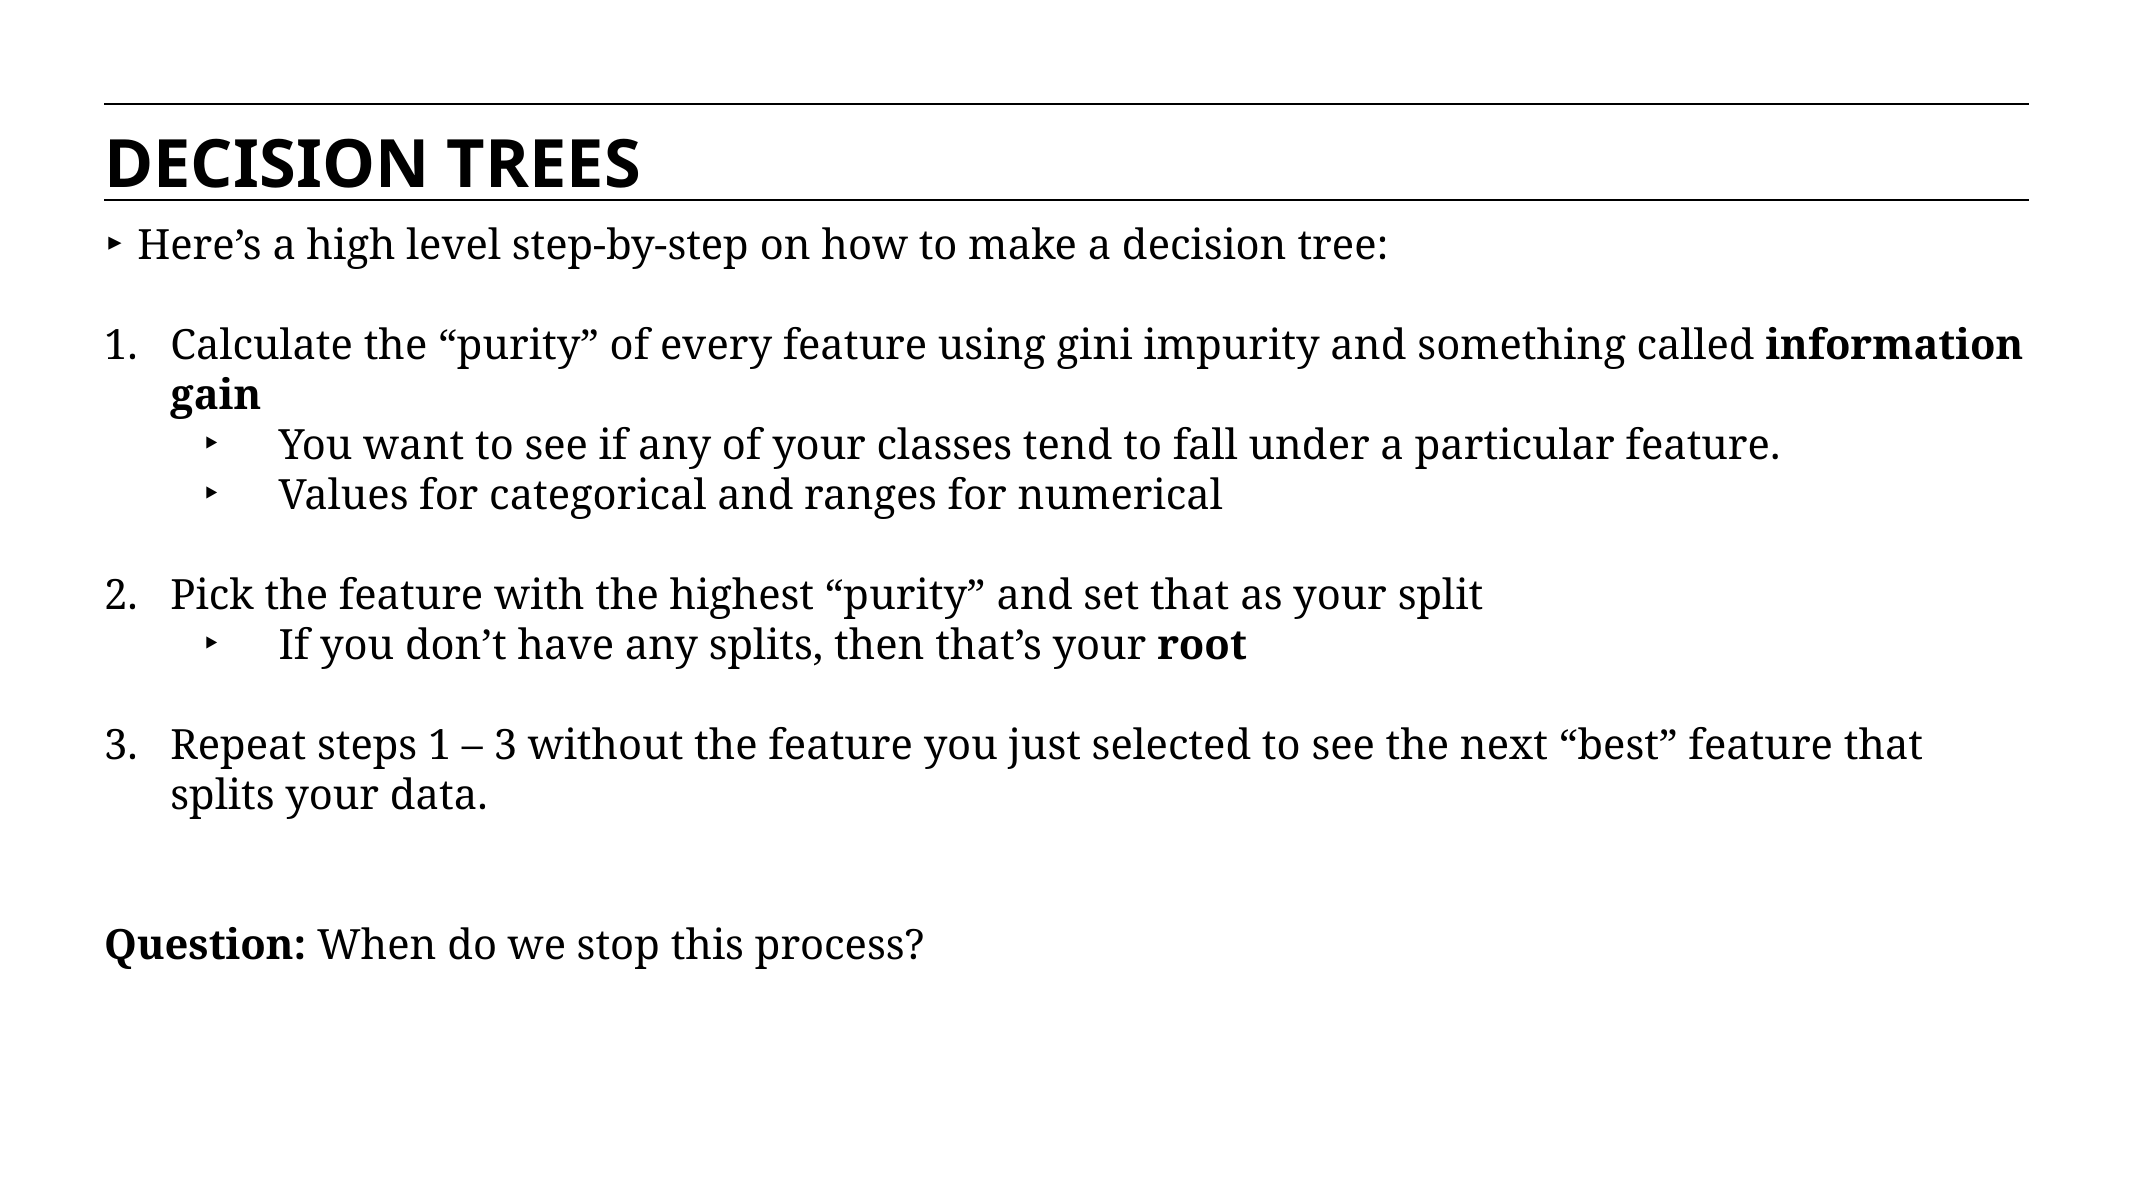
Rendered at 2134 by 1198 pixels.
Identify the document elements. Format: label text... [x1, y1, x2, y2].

text_box DECISION TREES [104, 120, 2030, 192]
list Here’s a high level step-by-step on how to make a decision tree: Calculate the “purity” of every feature using gini impurity and something called information gain You want to see if any of your classes tend to fall under a particular feature. Values for categorical and ranges for numerical Pick the feature with the highest “purity” and set that as your split If you don’t have any splits, then that’s your root Repeat steps 1 – 3 without the feature you just selected to see the next “best” feature that splits your data. Question: When do we stop this process? [104, 217, 2030, 1137]
